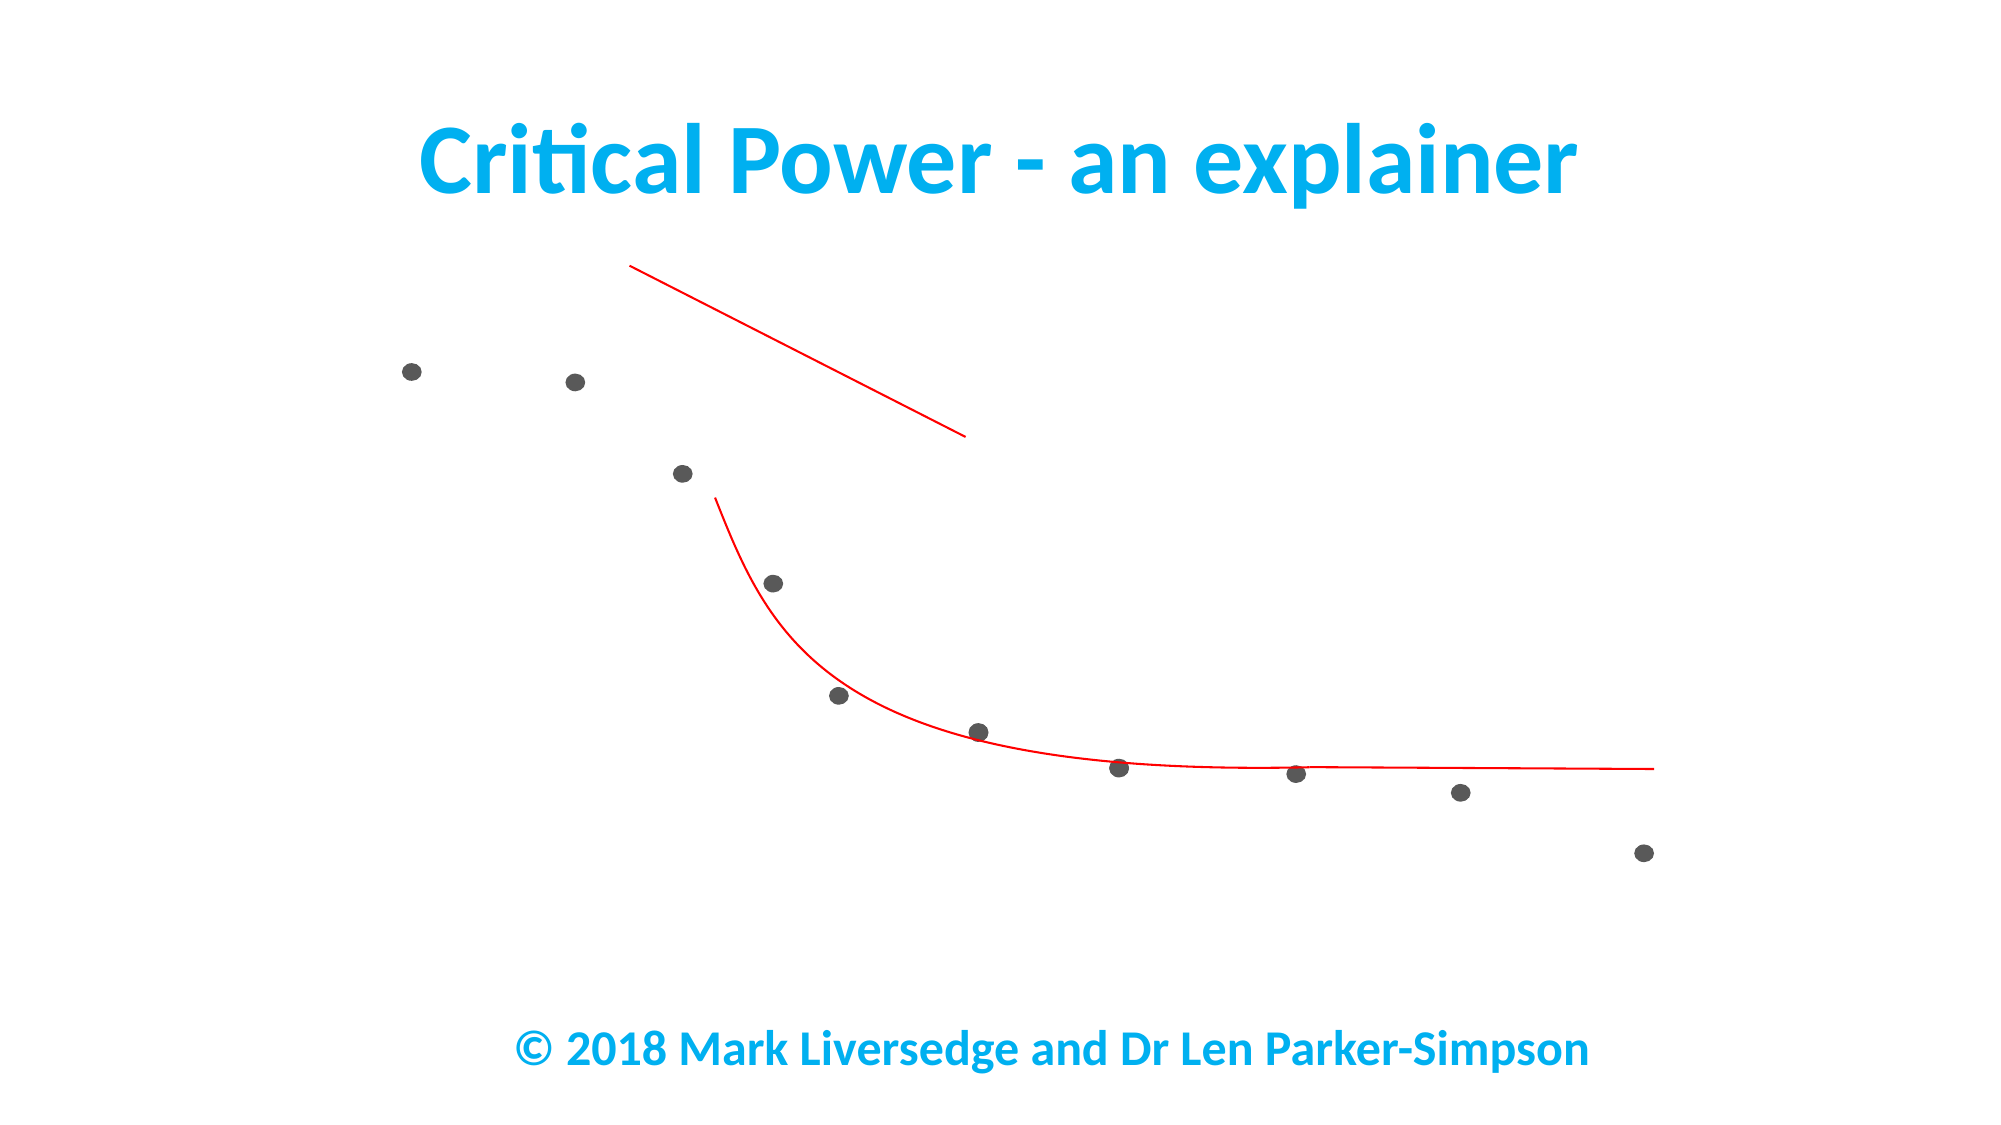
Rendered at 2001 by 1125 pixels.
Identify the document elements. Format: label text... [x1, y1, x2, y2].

text_box © 2018 Mark Liversedge and Dr Len Parker-Simpson [149, 1007, 1955, 1125]
text_box [564, 372, 587, 393]
text_box [1285, 769, 1308, 784]
text_box [1108, 763, 1131, 778]
text_box [1449, 782, 1472, 803]
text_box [629, 265, 716, 498]
text_box Critical Power - an explainer [246, 86, 1754, 222]
text_box [400, 362, 423, 382]
text_box [1633, 843, 1656, 864]
text_box [714, 497, 1309, 769]
text_box [827, 685, 850, 706]
